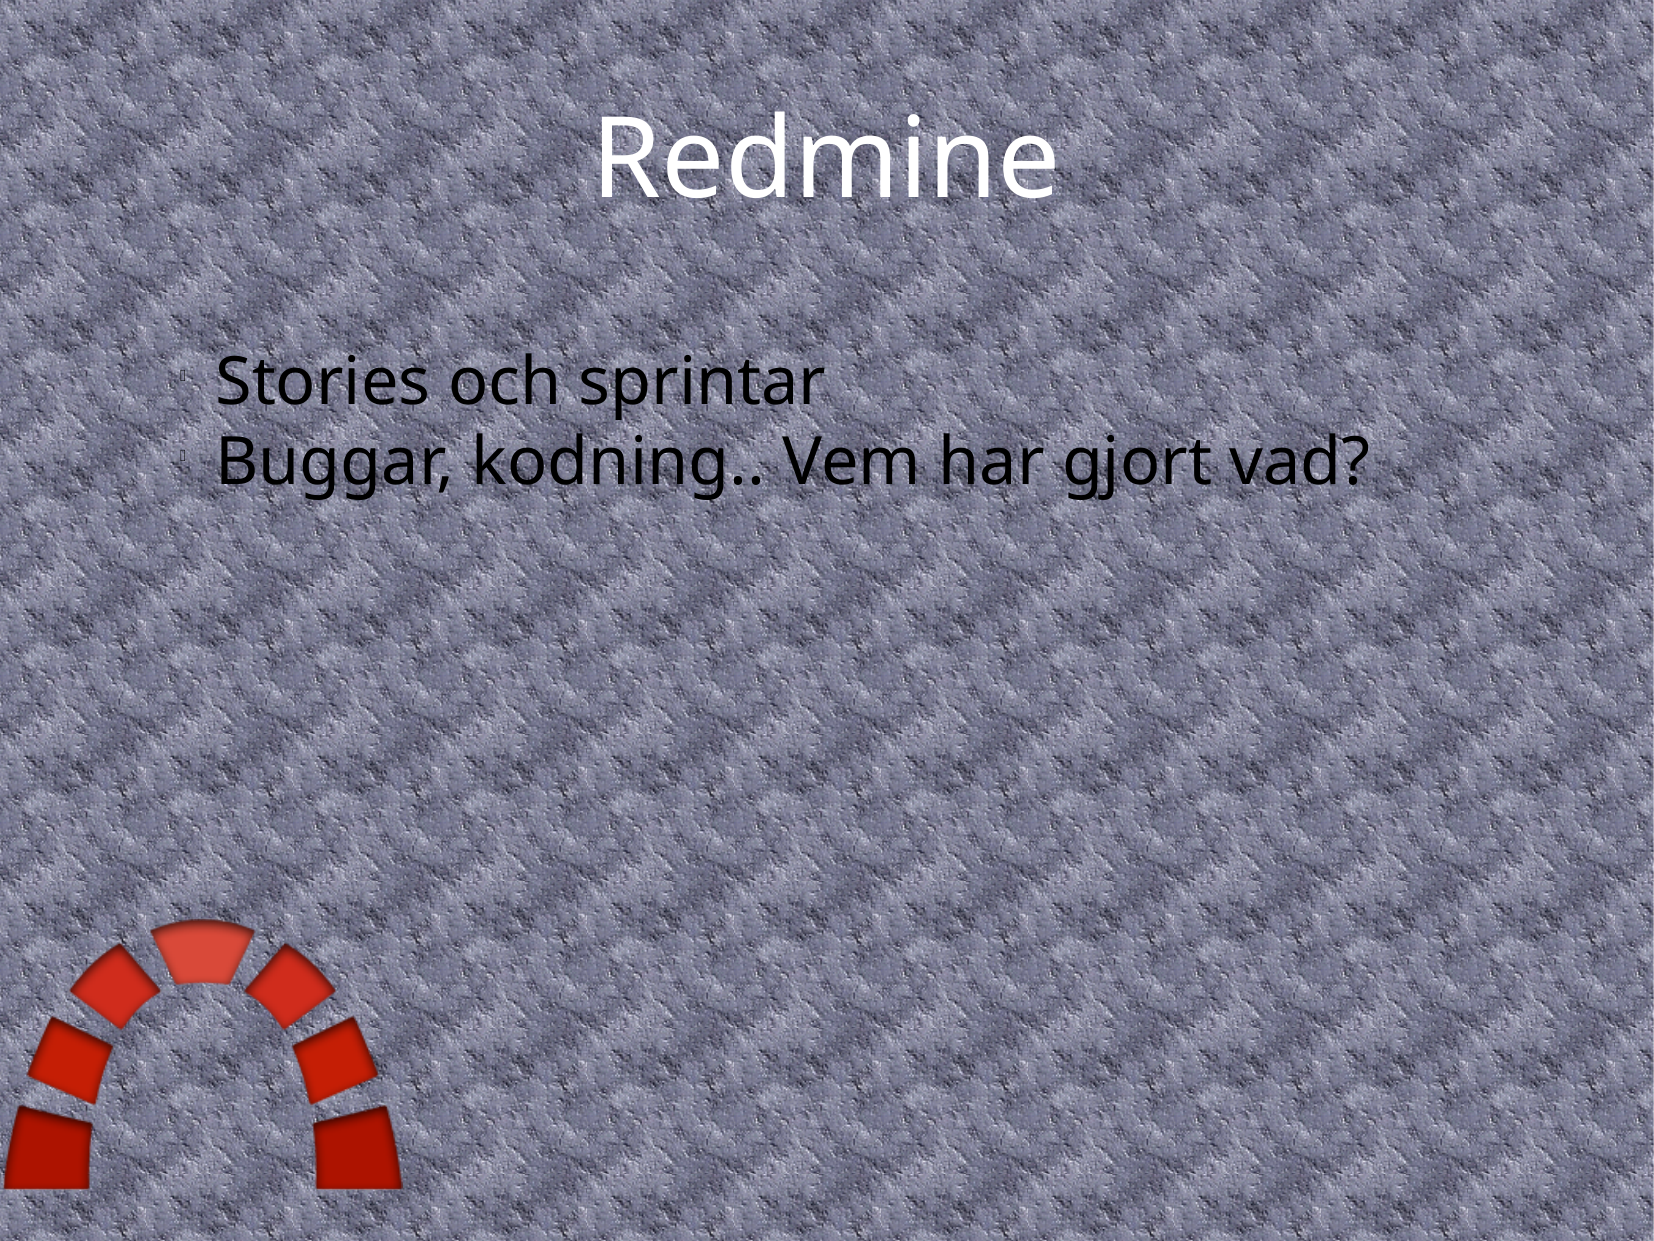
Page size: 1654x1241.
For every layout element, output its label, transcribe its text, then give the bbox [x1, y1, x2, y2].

picture [0, 0, 1654, 1241]
text_box Stories och sprintar Buggar, kodning.. Vem har gjort vad? [165, 330, 1504, 521]
text_box [82, 290, 1571, 1010]
text_box Redmine [82, 49, 1571, 257]
